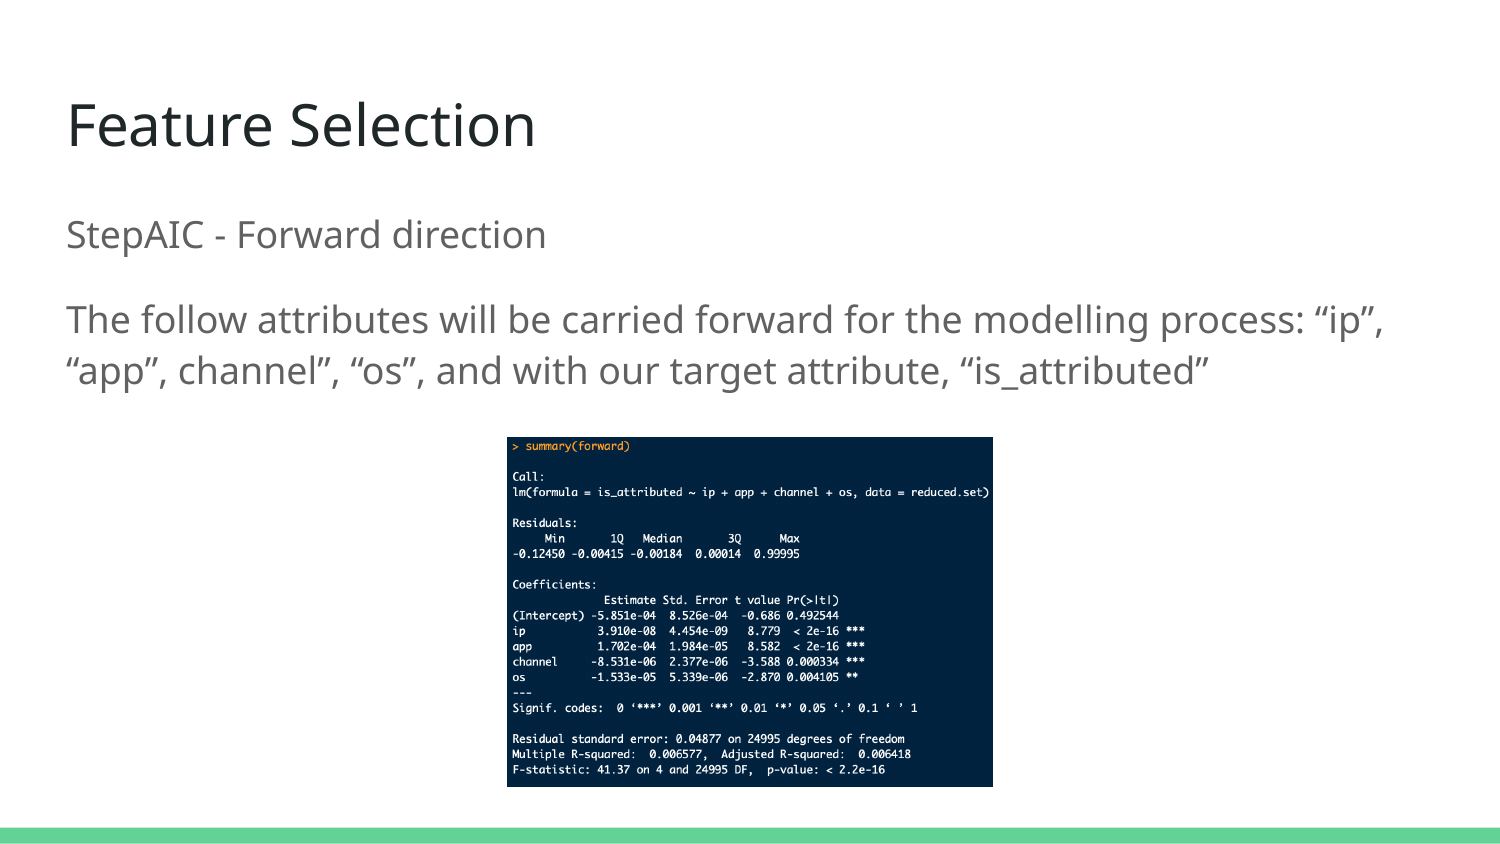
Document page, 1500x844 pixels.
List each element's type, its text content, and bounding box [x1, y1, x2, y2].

title Feature Selection [51, 72, 1449, 167]
picture [507, 437, 993, 788]
list StepAIC - Forward direction The follow attributes will be carried forward for the modelling process: “ip”, “app”, channel”, “os”, and with our target attribute, “is_attributed” [51, 189, 1449, 750]
